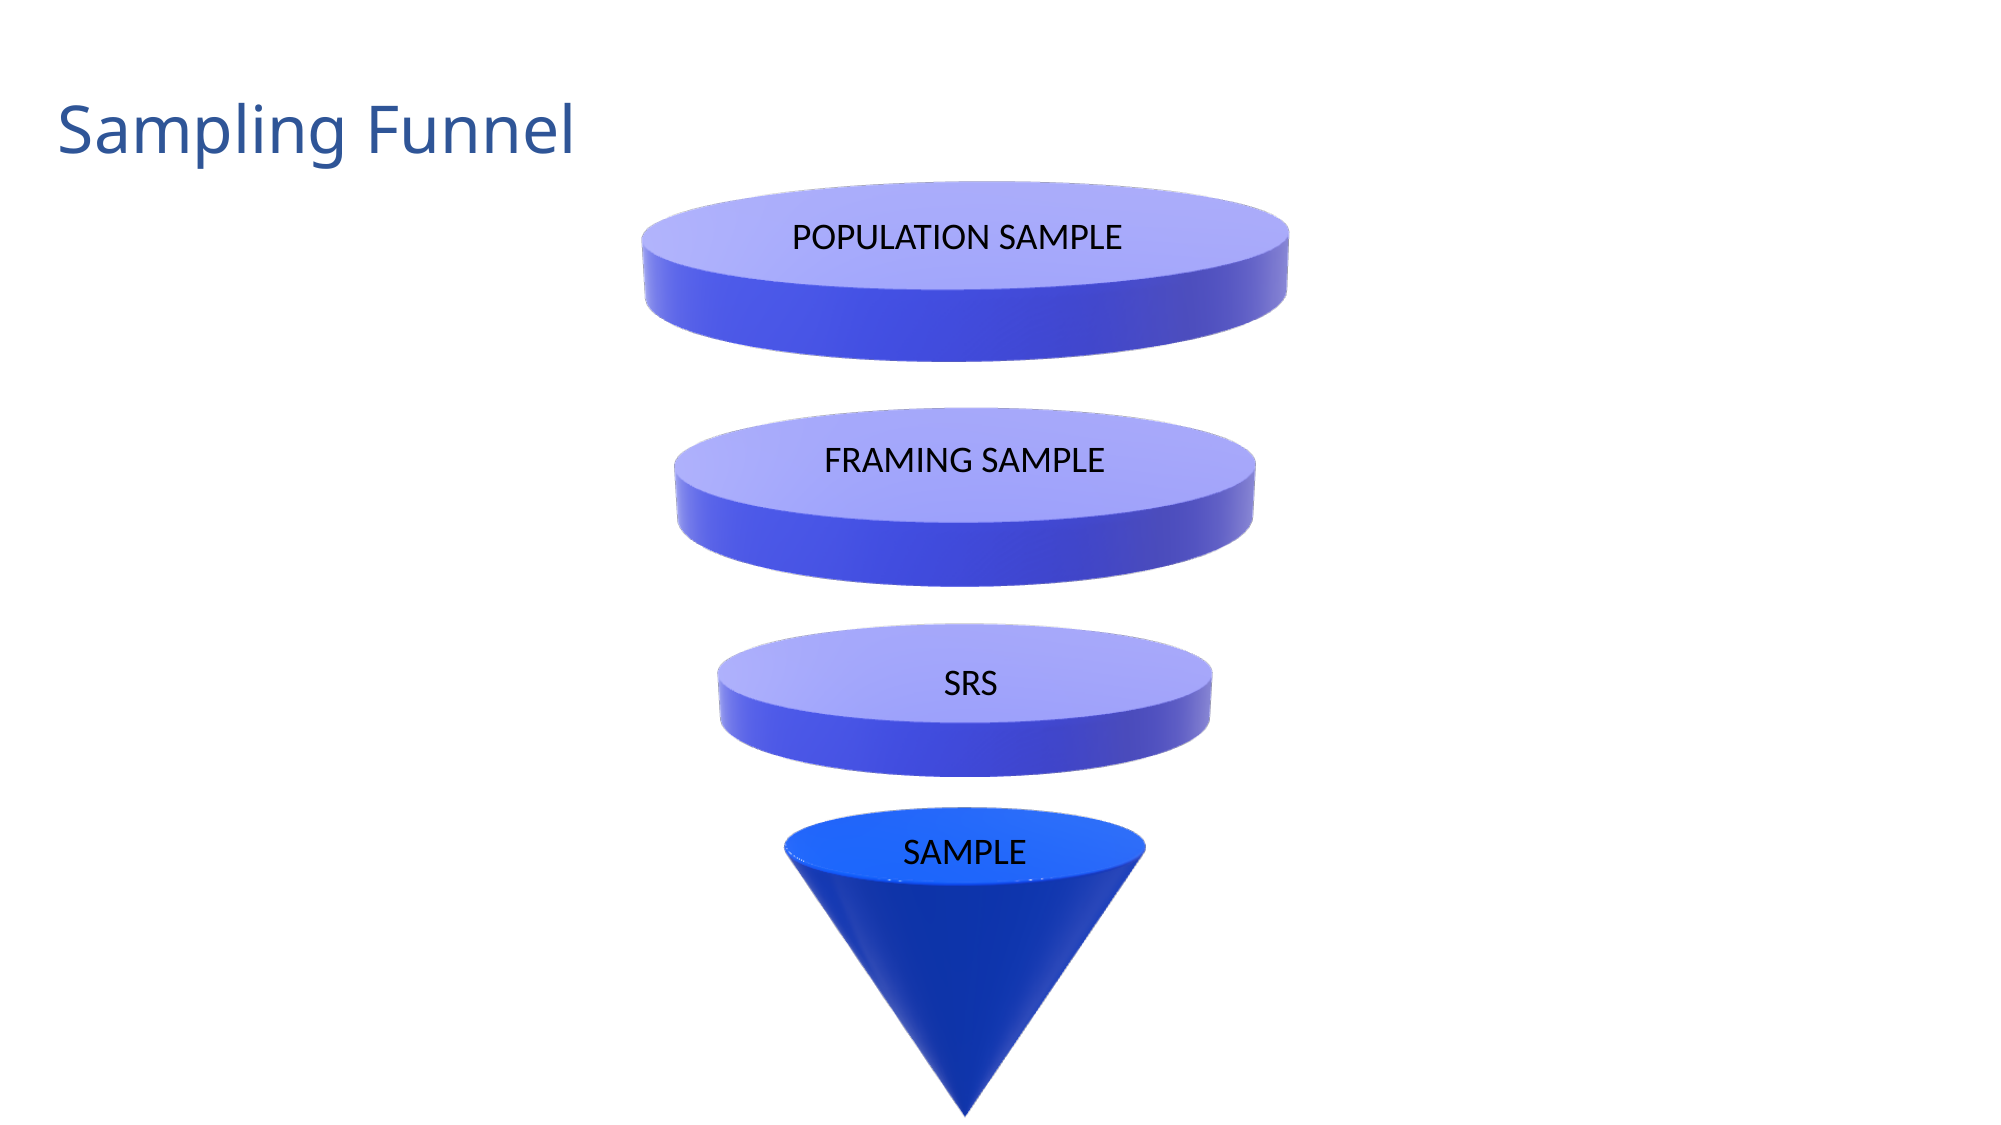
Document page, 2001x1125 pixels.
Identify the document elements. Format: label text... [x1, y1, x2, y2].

picture [634, 134, 1297, 777]
picture [777, 797, 1153, 1125]
text_box SRS [777, 650, 1165, 711]
text_box POPULATION SAMPLE [777, 204, 1177, 265]
text_box FRAMING SAMPLE [765, 427, 1165, 488]
title Sampling Funnel [42, 59, 635, 205]
text_box SAMPLE [872, 819, 1058, 880]
